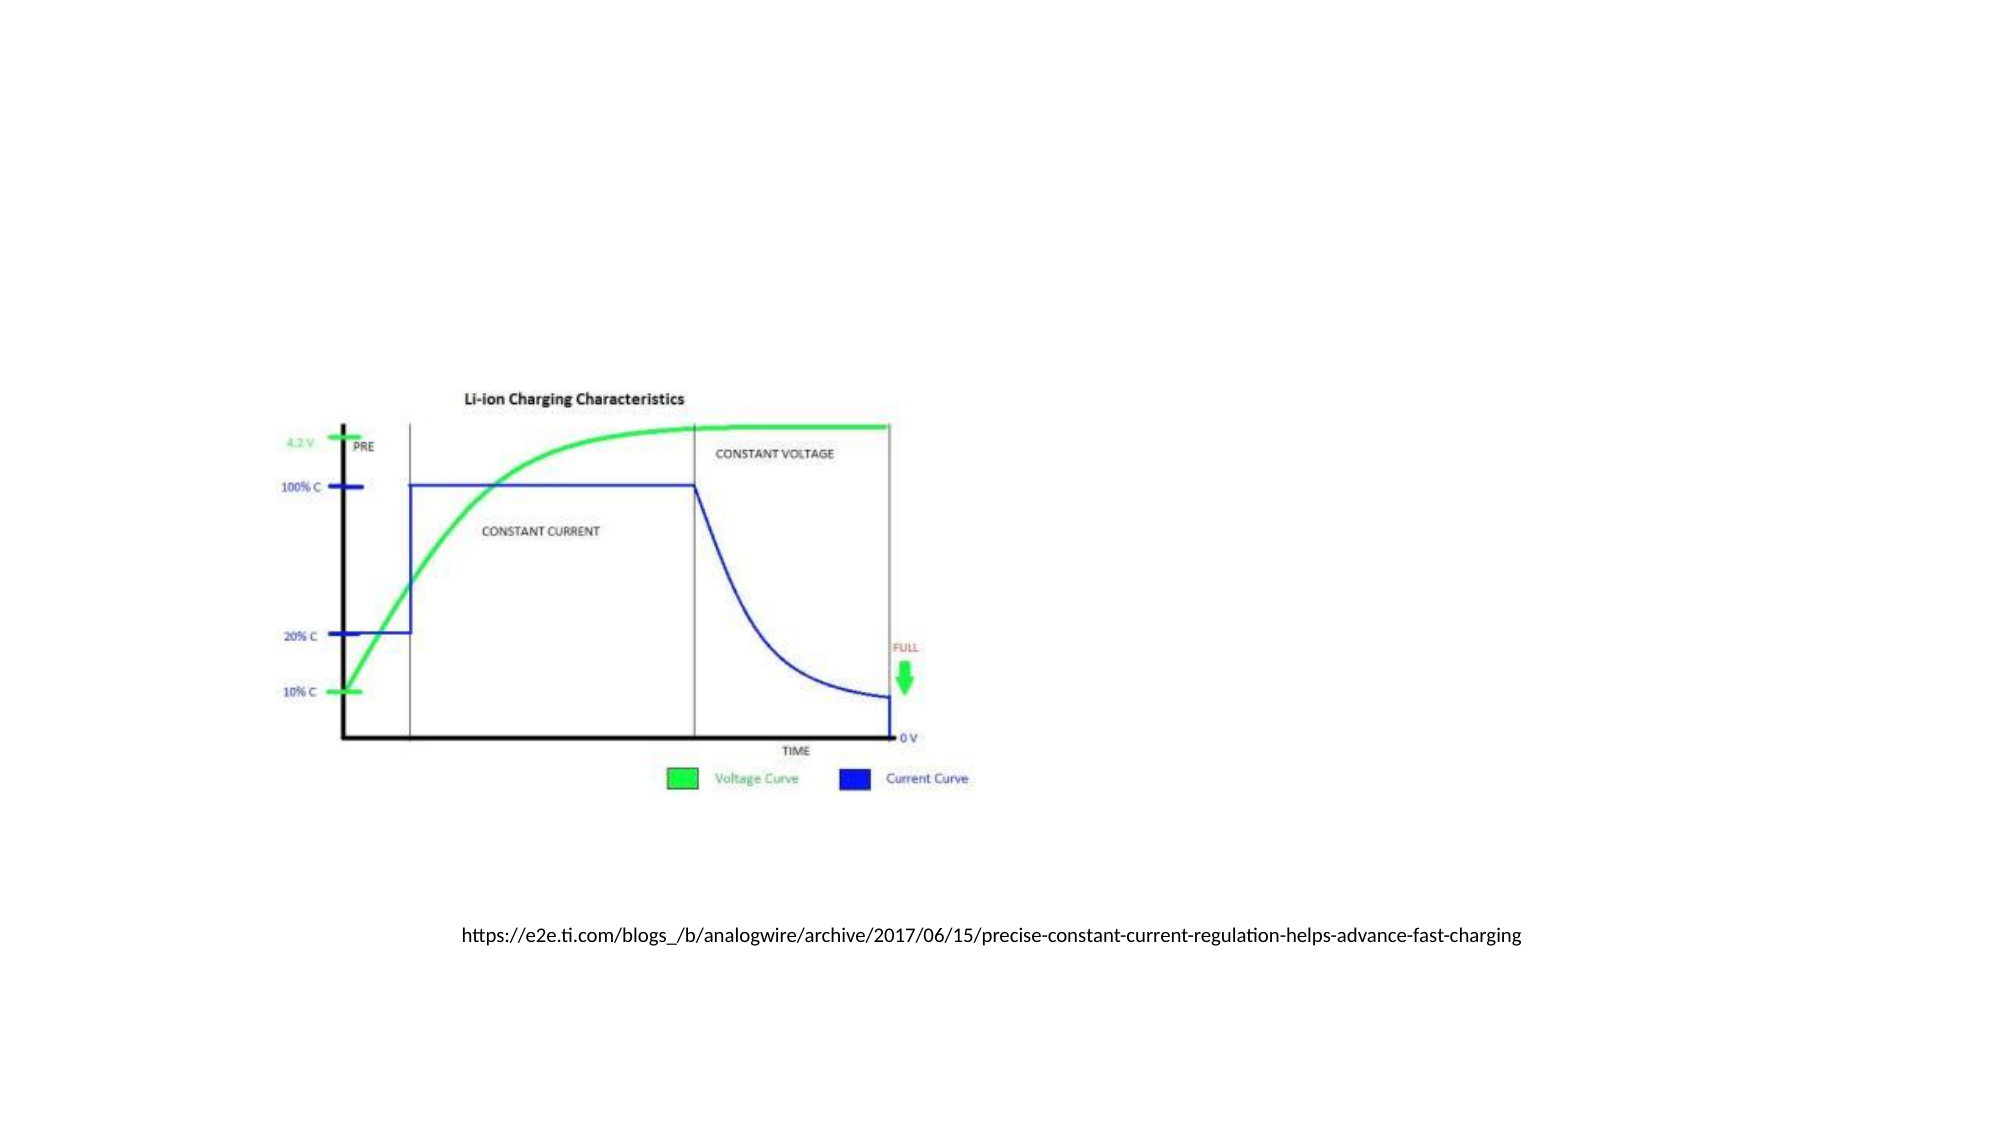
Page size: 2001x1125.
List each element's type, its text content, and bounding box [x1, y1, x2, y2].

text_box https://e2e.ti.com/blogs_/b/analogwire/archive/2017/06/15/precise-constant-current-regulation-helps-advance-fast-charging [446, 914, 1537, 954]
picture [275, 377, 976, 796]
